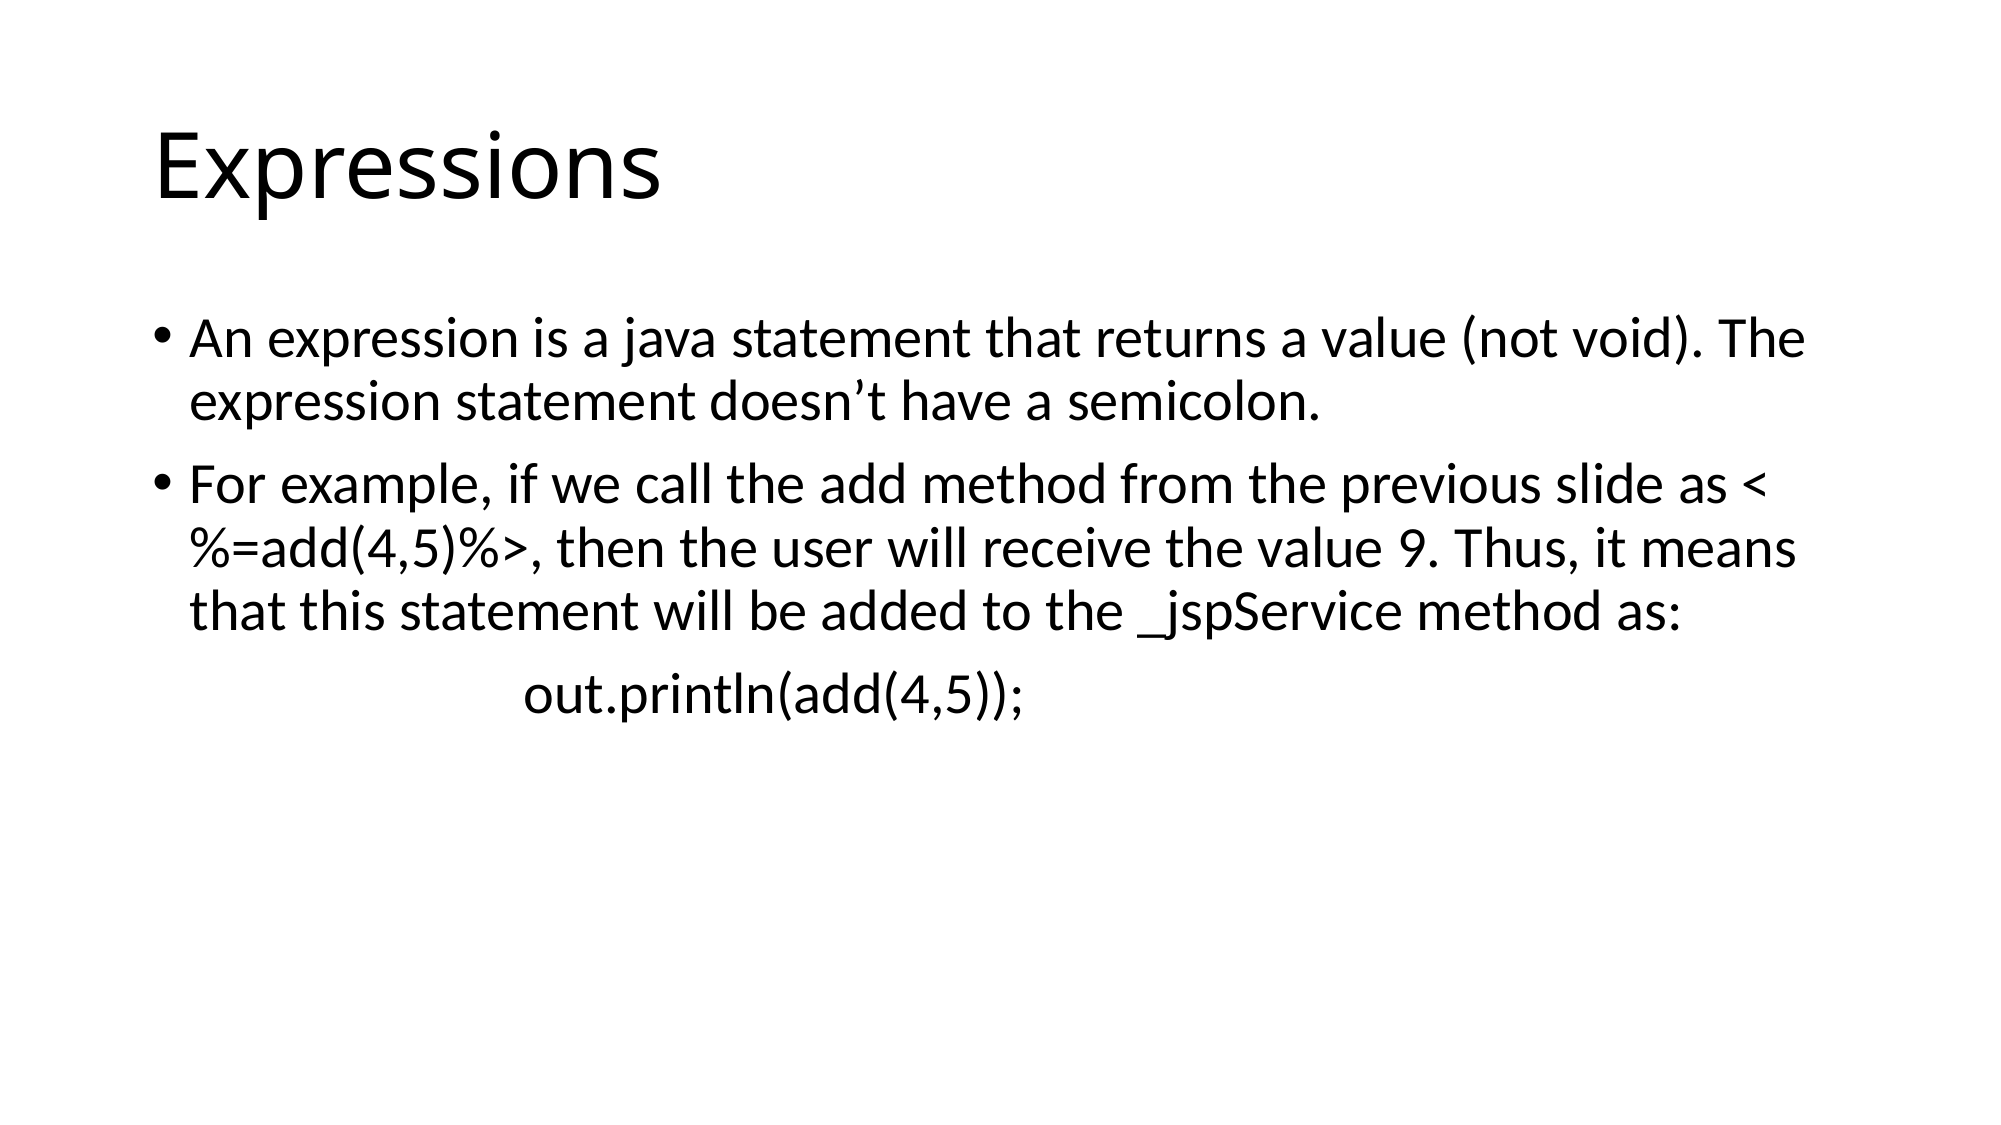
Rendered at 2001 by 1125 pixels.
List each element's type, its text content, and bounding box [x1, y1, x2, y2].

list An expression is a java statement that returns a value (not void). The expression statement doesn’t have a semicolon. For example, if we call the add method from the previous slide as <%=add(4,5)%>, then the user will receive the value 9. Thus, it means that this statement will be added to the _jspService method as: out.println(add(4,5)); [137, 299, 1863, 1014]
title Expressions [137, 59, 1863, 278]
